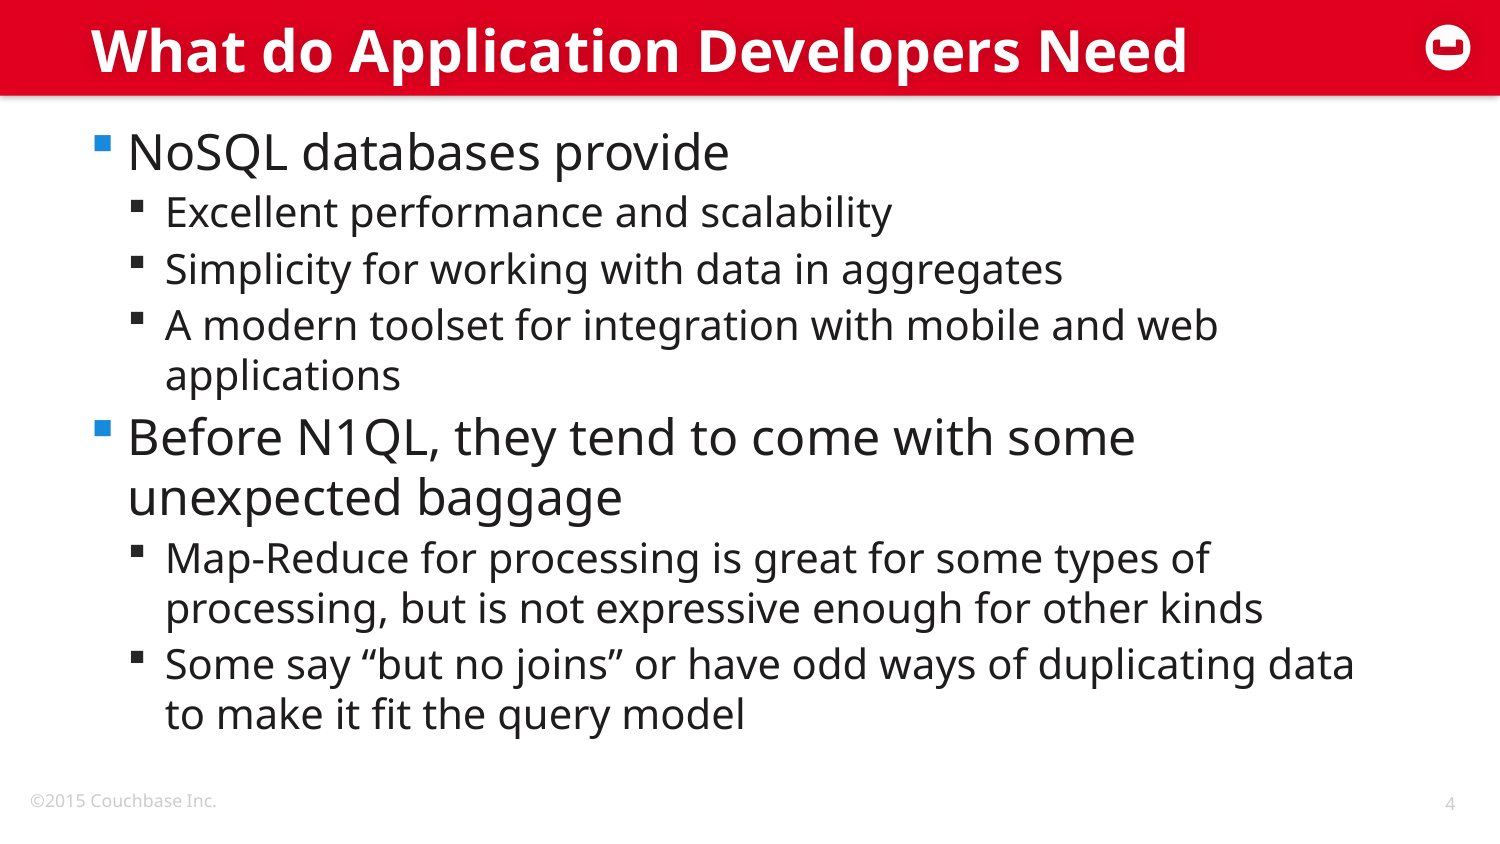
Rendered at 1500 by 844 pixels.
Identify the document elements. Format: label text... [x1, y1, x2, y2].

title What do Application Developers Need [76, 3, 1389, 92]
list NoSQL databases provide Excellent performance and scalability Simplicity for working with data in aggregates A modern toolset for integration with mobile and web applications Before N1QL, they tend to come with some unexpected baggage Map-Reduce for processing is great for some types of processing, but is not expressive enough for other kinds Some say “but no joins” or have odd ways of duplicating data to make it fit the query model [75, 112, 1389, 763]
picture [1425, 24, 1471, 71]
